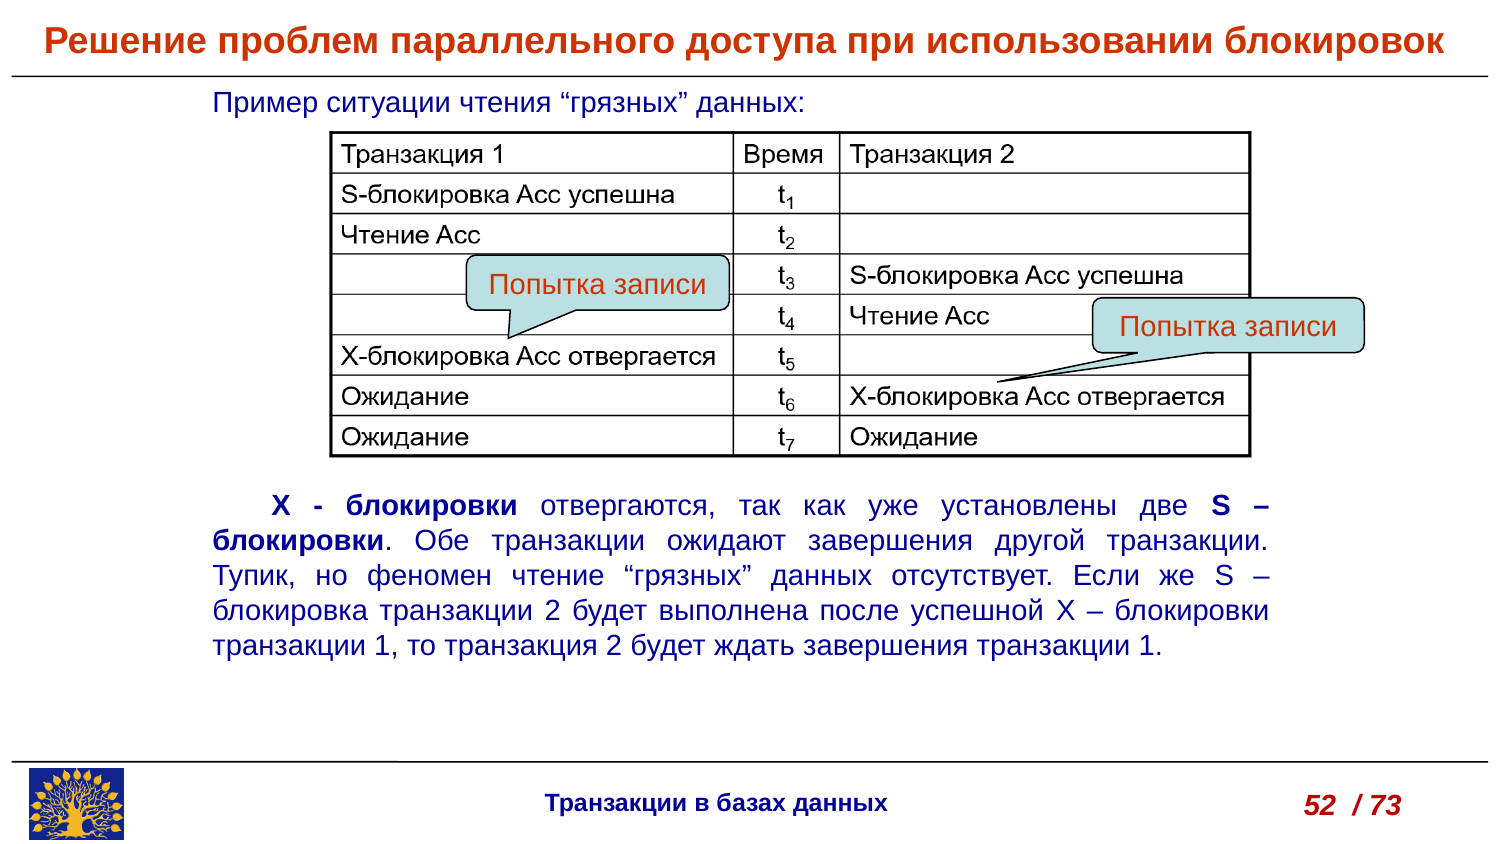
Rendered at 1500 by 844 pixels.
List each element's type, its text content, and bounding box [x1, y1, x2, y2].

text_box Пример ситуации чтения “грязных” данных: [197, 75, 1285, 126]
text_box Решение проблем параллельного доступа при использовании блокировок [0, 8, 1500, 76]
picture [29, 768, 124, 840]
picture [324, 128, 1253, 467]
text_box Попытка записи [1257, 297, 1365, 353]
text_box X - блокировки отвергаются, так как уже установлены две S – блокировки. Обе транзакции ожидают завершения другой транзакции. Тупик, но феномен чтение “грязных” данных отсутствует. Если же S – блокировка транзакции 2 будет выполнена после успешной X – блокировки транзакции 1, то транзакция 2 будет ждать завершения транзакции 1. [197, 478, 1285, 669]
